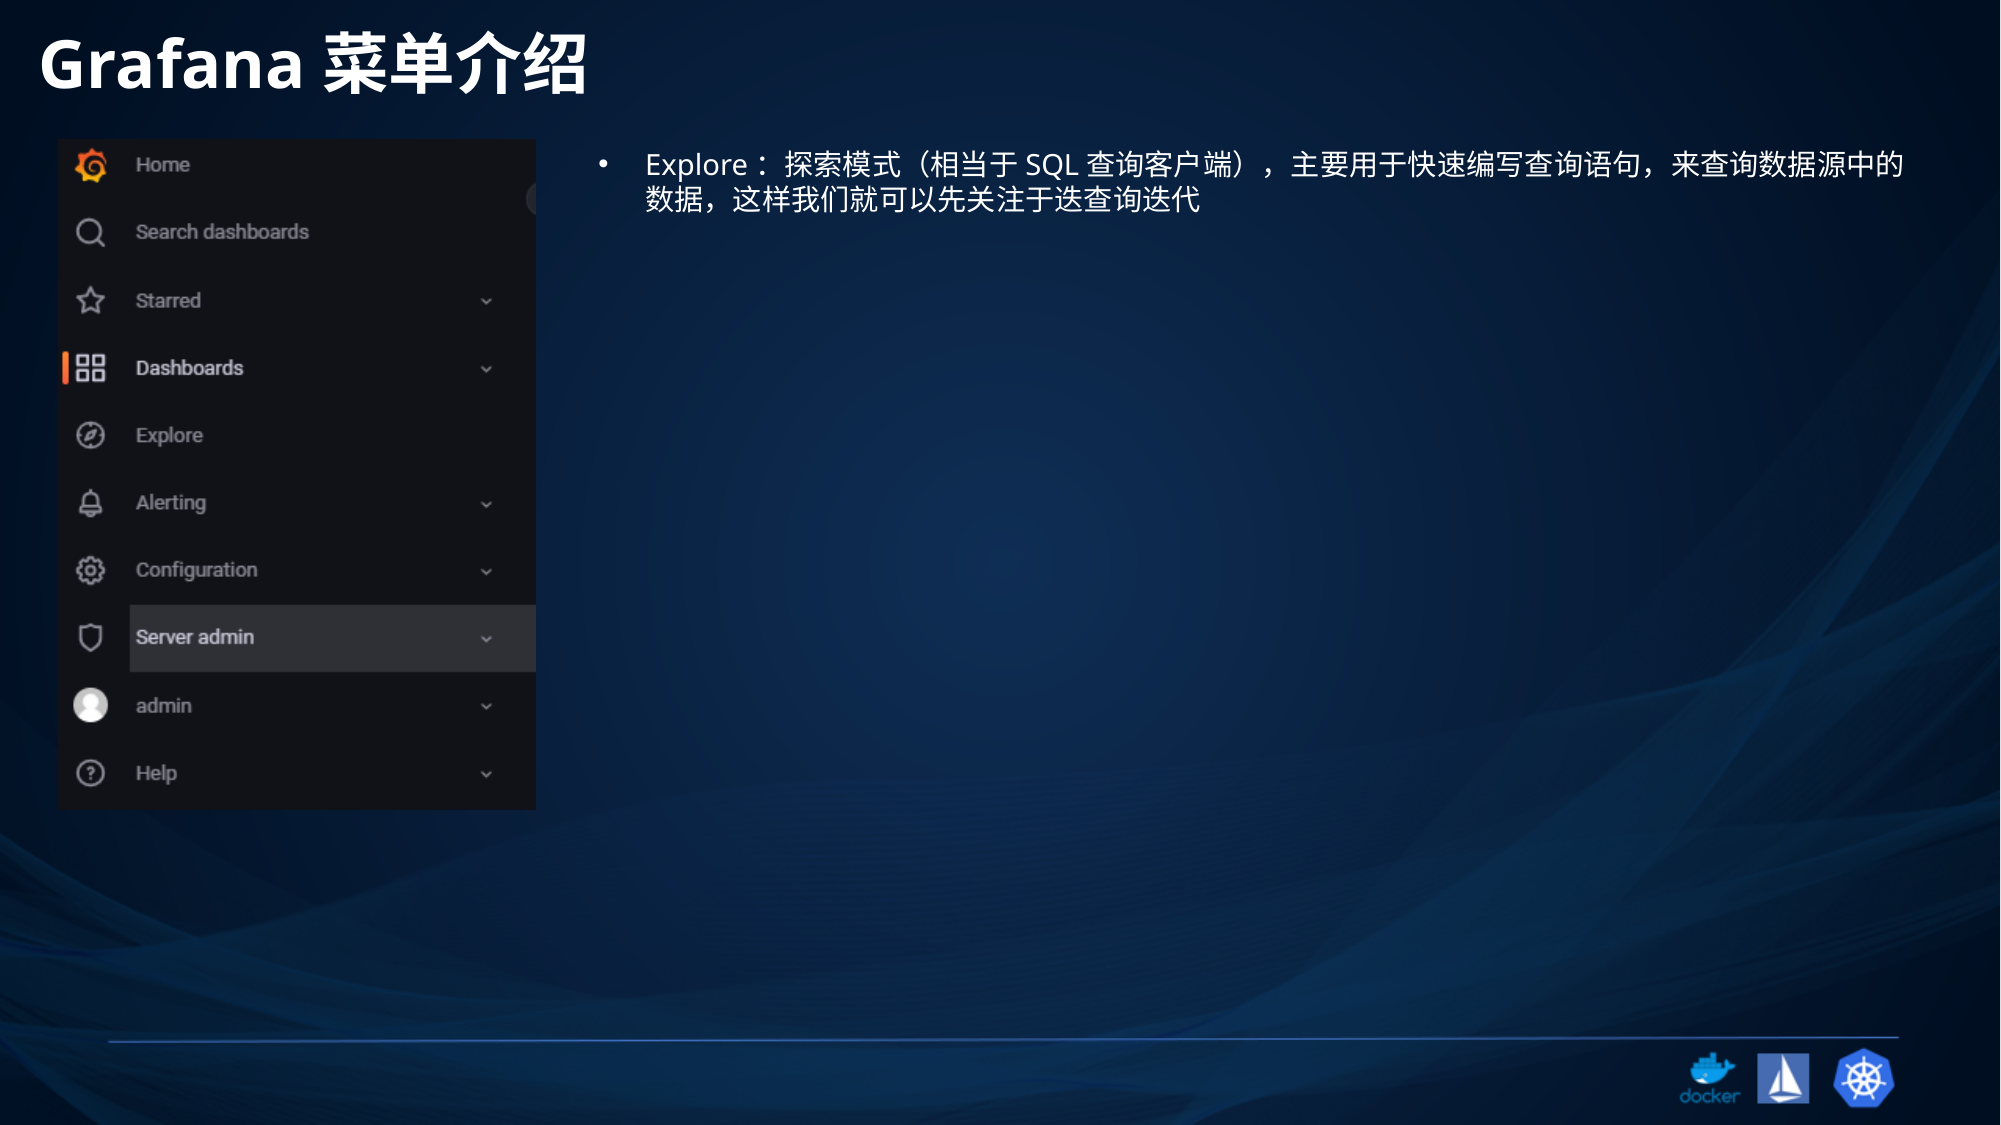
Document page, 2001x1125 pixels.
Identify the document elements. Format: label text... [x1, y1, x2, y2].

picture [0, 0, 2001, 1125]
text_box Grafana菜单介绍 [23, 14, 604, 110]
text_box Explore：探索模式（相当于SQL查询客户端），主要用于快速编写查询语句，来查询数据源中的数据，这样我们就可以先关注于迭查询迭代 [583, 139, 1942, 259]
